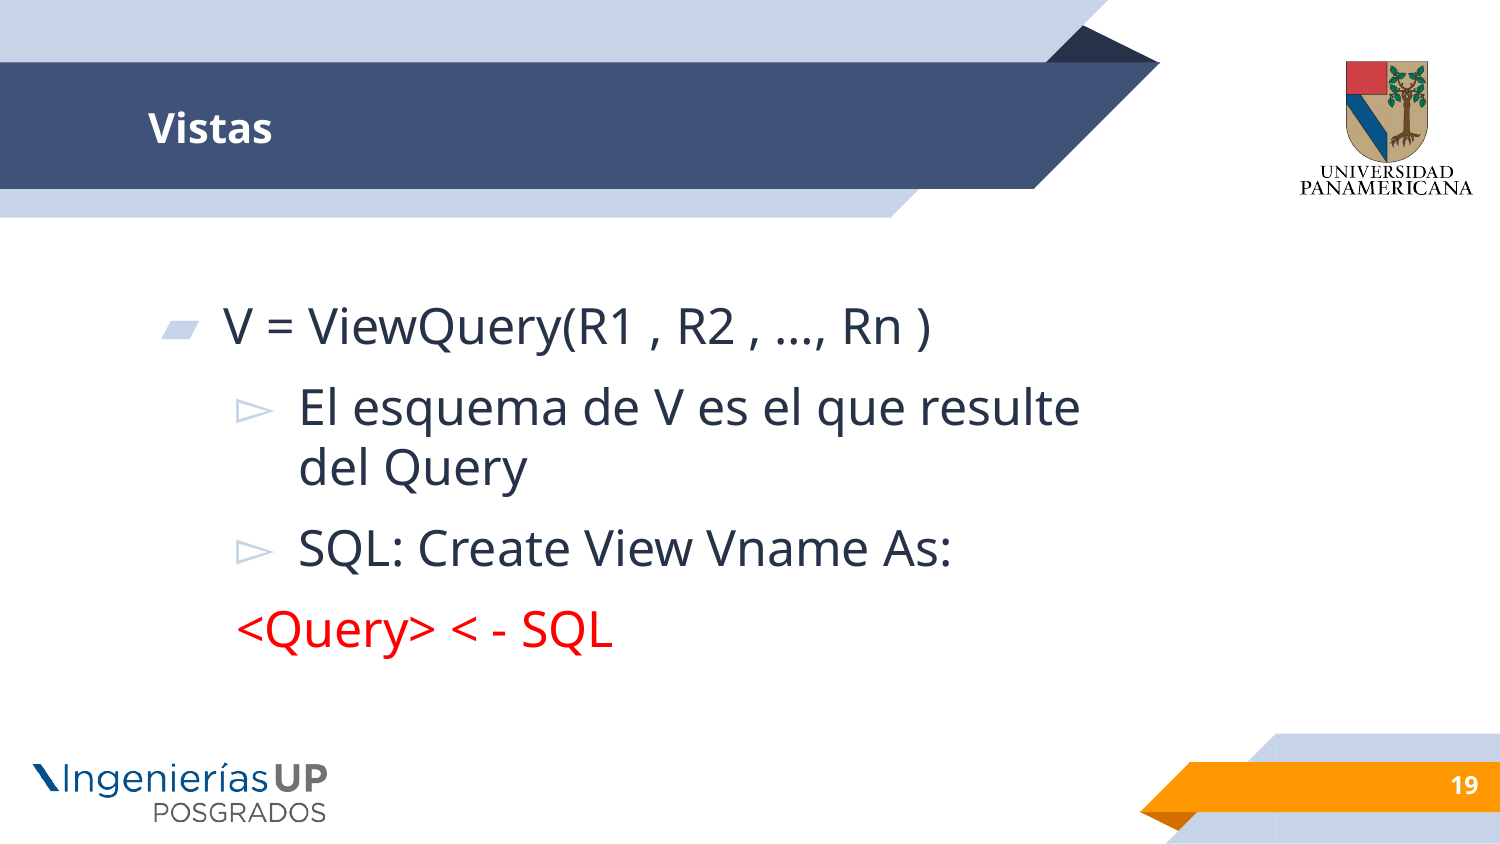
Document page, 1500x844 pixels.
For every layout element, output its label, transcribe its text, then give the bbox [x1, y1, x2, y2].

slide_number 19 [1249, 760, 1494, 813]
list V = ViewQuery(R1 , R2 , …, Rn ) El esquema de V es el que resulte del Query SQL: Create View Vname As: <Query> < - SQL [133, 217, 1140, 734]
picture [15, 737, 344, 844]
picture [1286, 44, 1490, 210]
title Vistas [133, 64, 1035, 190]
